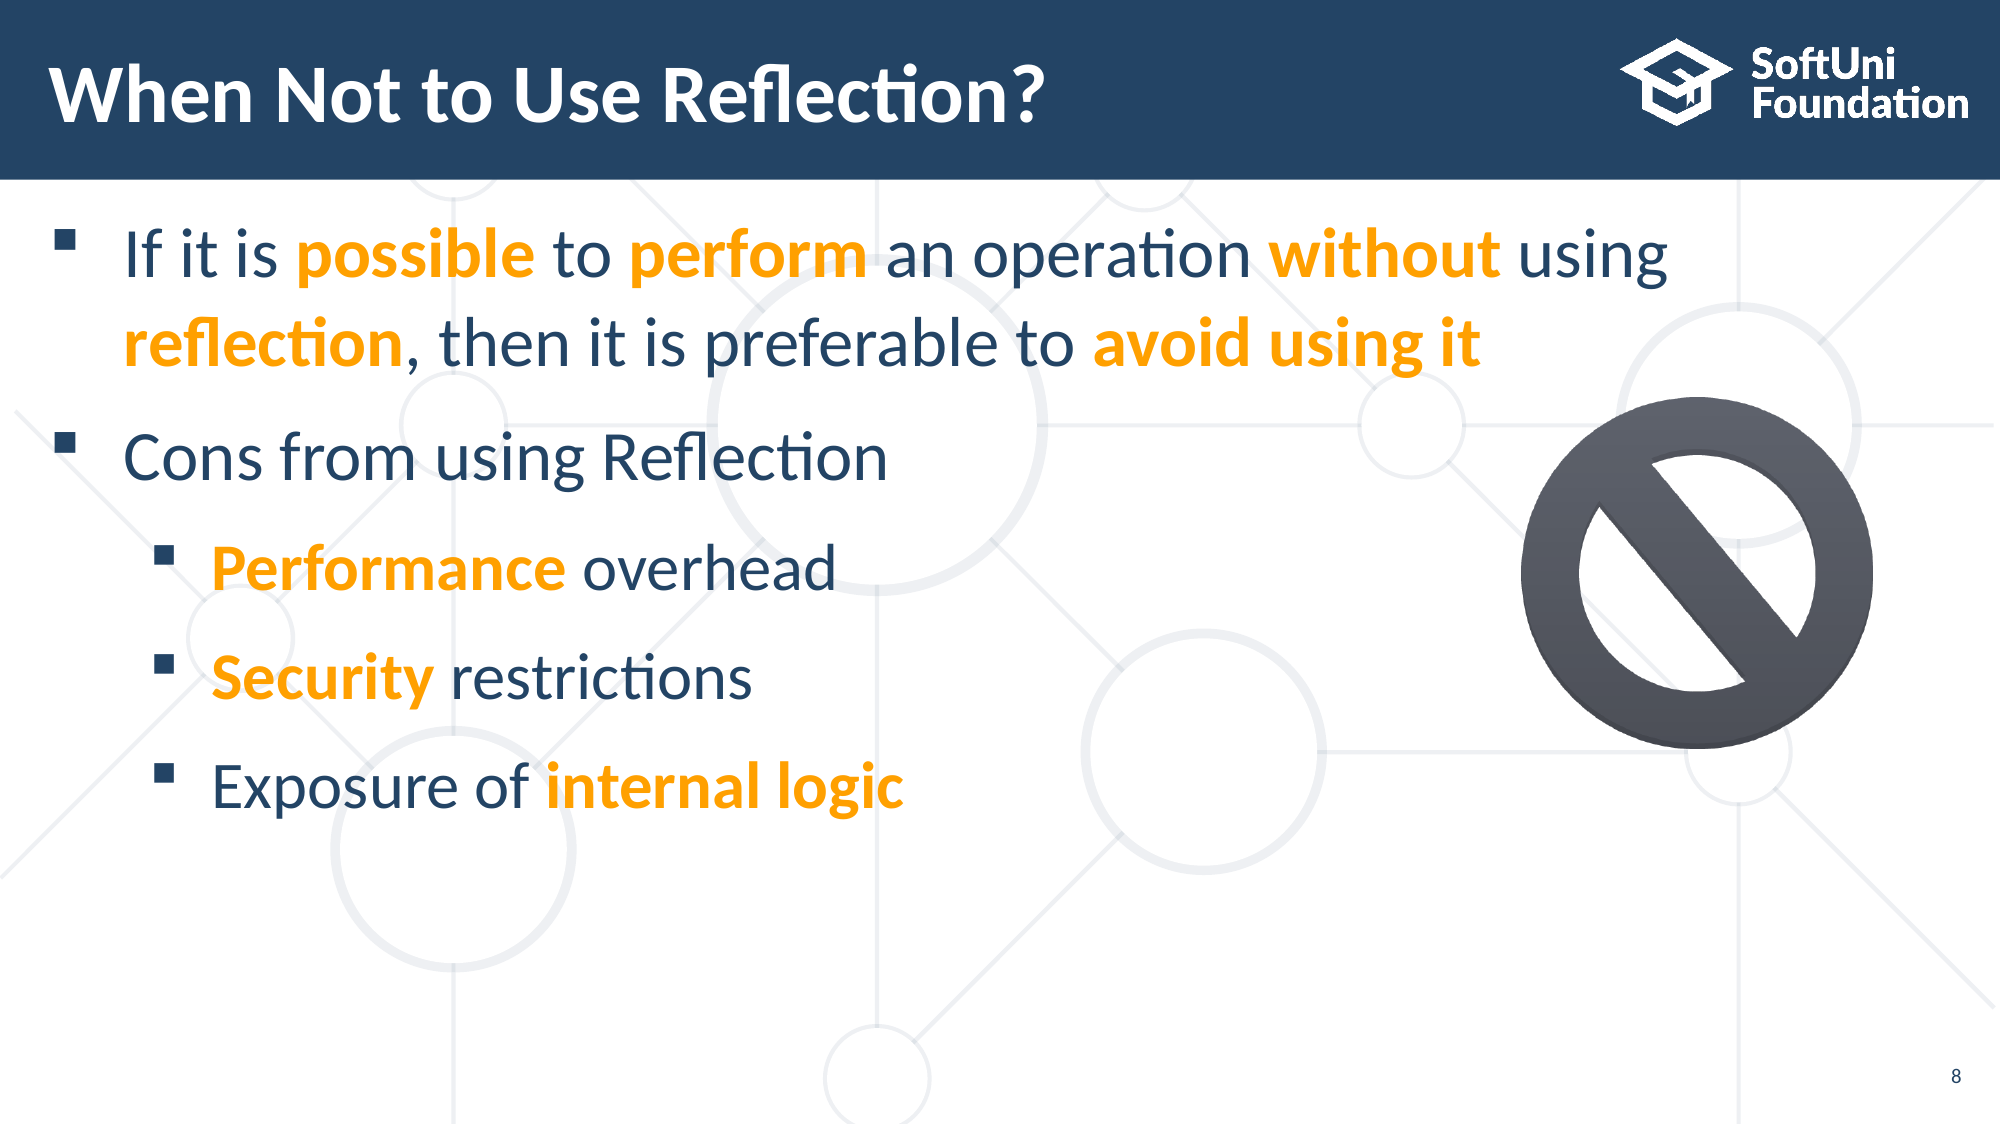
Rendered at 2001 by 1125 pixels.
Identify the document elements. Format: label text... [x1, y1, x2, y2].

slide_number 8 [1897, 1049, 1968, 1101]
title When Not to Use Reflection? [31, 16, 1591, 162]
picture [1619, 38, 1968, 126]
picture [1521, 396, 1873, 749]
list If it is possible to perform an operation without using reflection, then it is preferable to avoid using it Cons from using Reflection Performance overhead Security restrictions Exposure of internal logic [31, 196, 1970, 1050]
